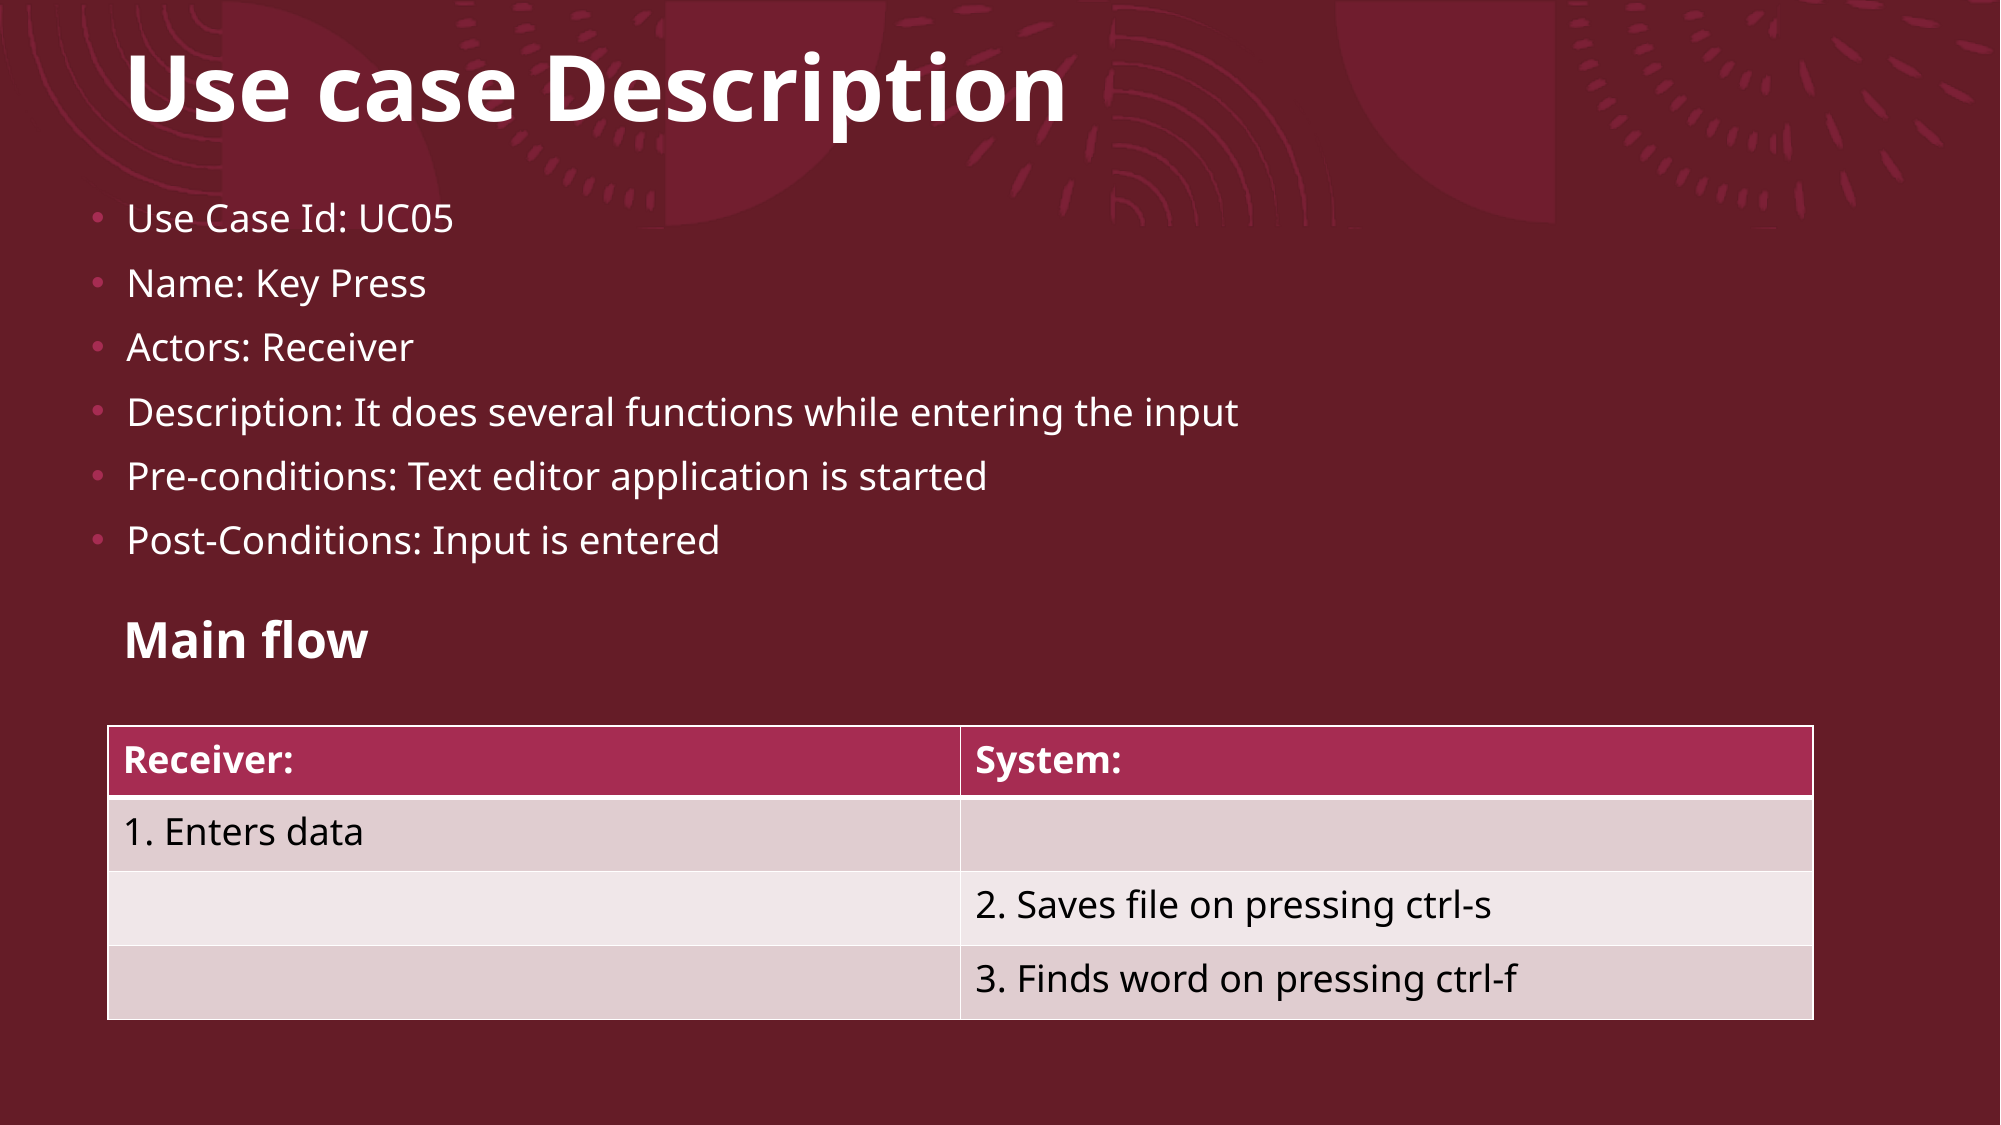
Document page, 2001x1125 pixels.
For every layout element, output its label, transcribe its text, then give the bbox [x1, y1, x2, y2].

table_header Receiver: [109, 727, 960, 795]
table_cell 3. Finds word on pressing ctrl-f [961, 946, 1812, 1019]
table_cell 2. Saves file on pressing ctrl-s [961, 872, 1812, 945]
table_header System: [961, 727, 1812, 795]
list Use Case Id: UC05 Name: Key Press Actors: Receiver Description: It does several functions while entering the input Pre-conditions: Text editor application is started Post-Conditions: Input is entered [76, 182, 1880, 572]
table_cell [961, 800, 1812, 871]
table_cell [109, 946, 960, 1019]
table_cell [109, 872, 960, 945]
title Use case Description [108, 0, 1834, 182]
list Main flow [108, 540, 959, 677]
table_cell 1. Enters data [109, 800, 960, 871]
